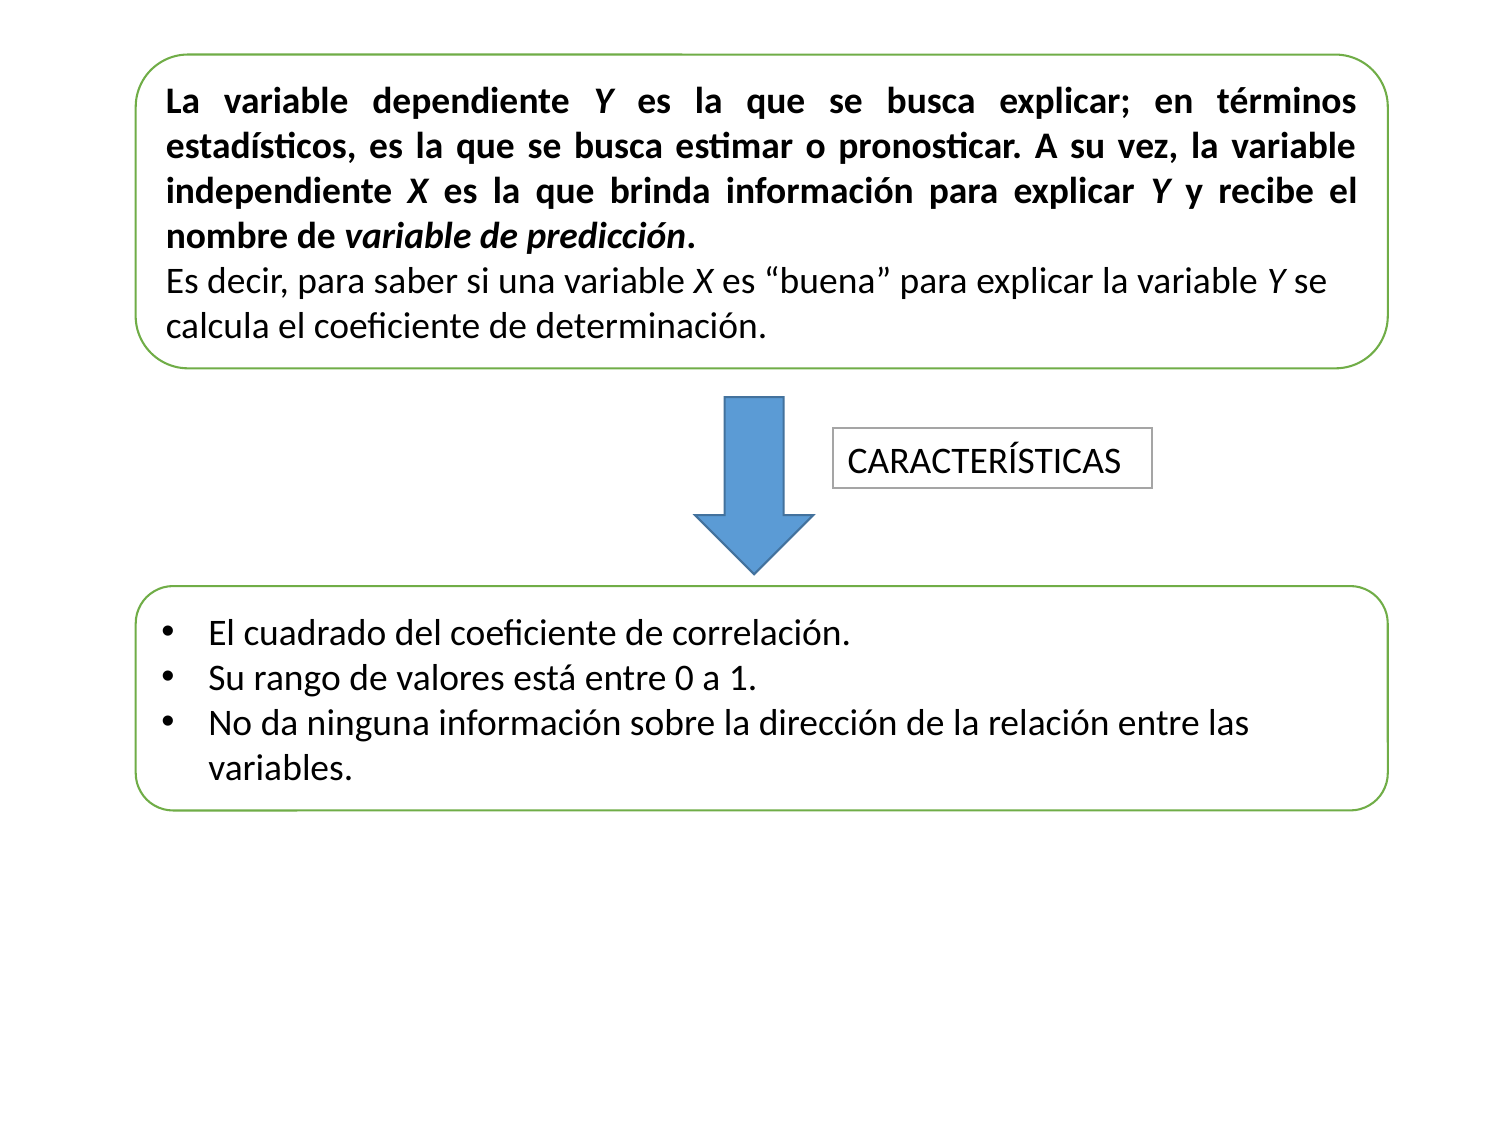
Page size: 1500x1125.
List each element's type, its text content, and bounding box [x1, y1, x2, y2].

text_box CARACTERÍSTICAS [832, 427, 1153, 489]
text_box La variable dependiente Y es la que se busca explicar; en términos estadísticos, es la que se busca estimar o pronosticar. A su vez, la variable independiente X es la que brinda información para explicar Y y recibe el nombre de variable de predicción. Es decir, para saber si una variable X es “buena” para explicar la variable Y se calcula el coeficiente de determinación. [134, 53, 1389, 370]
text_box [692, 396, 816, 576]
text_box El cuadrado del coeficiente de correlación. Su rango de valores está entre 0 a 1. No da ninguna información sobre la dirección de la relación entre las variables. [134, 585, 1389, 812]
